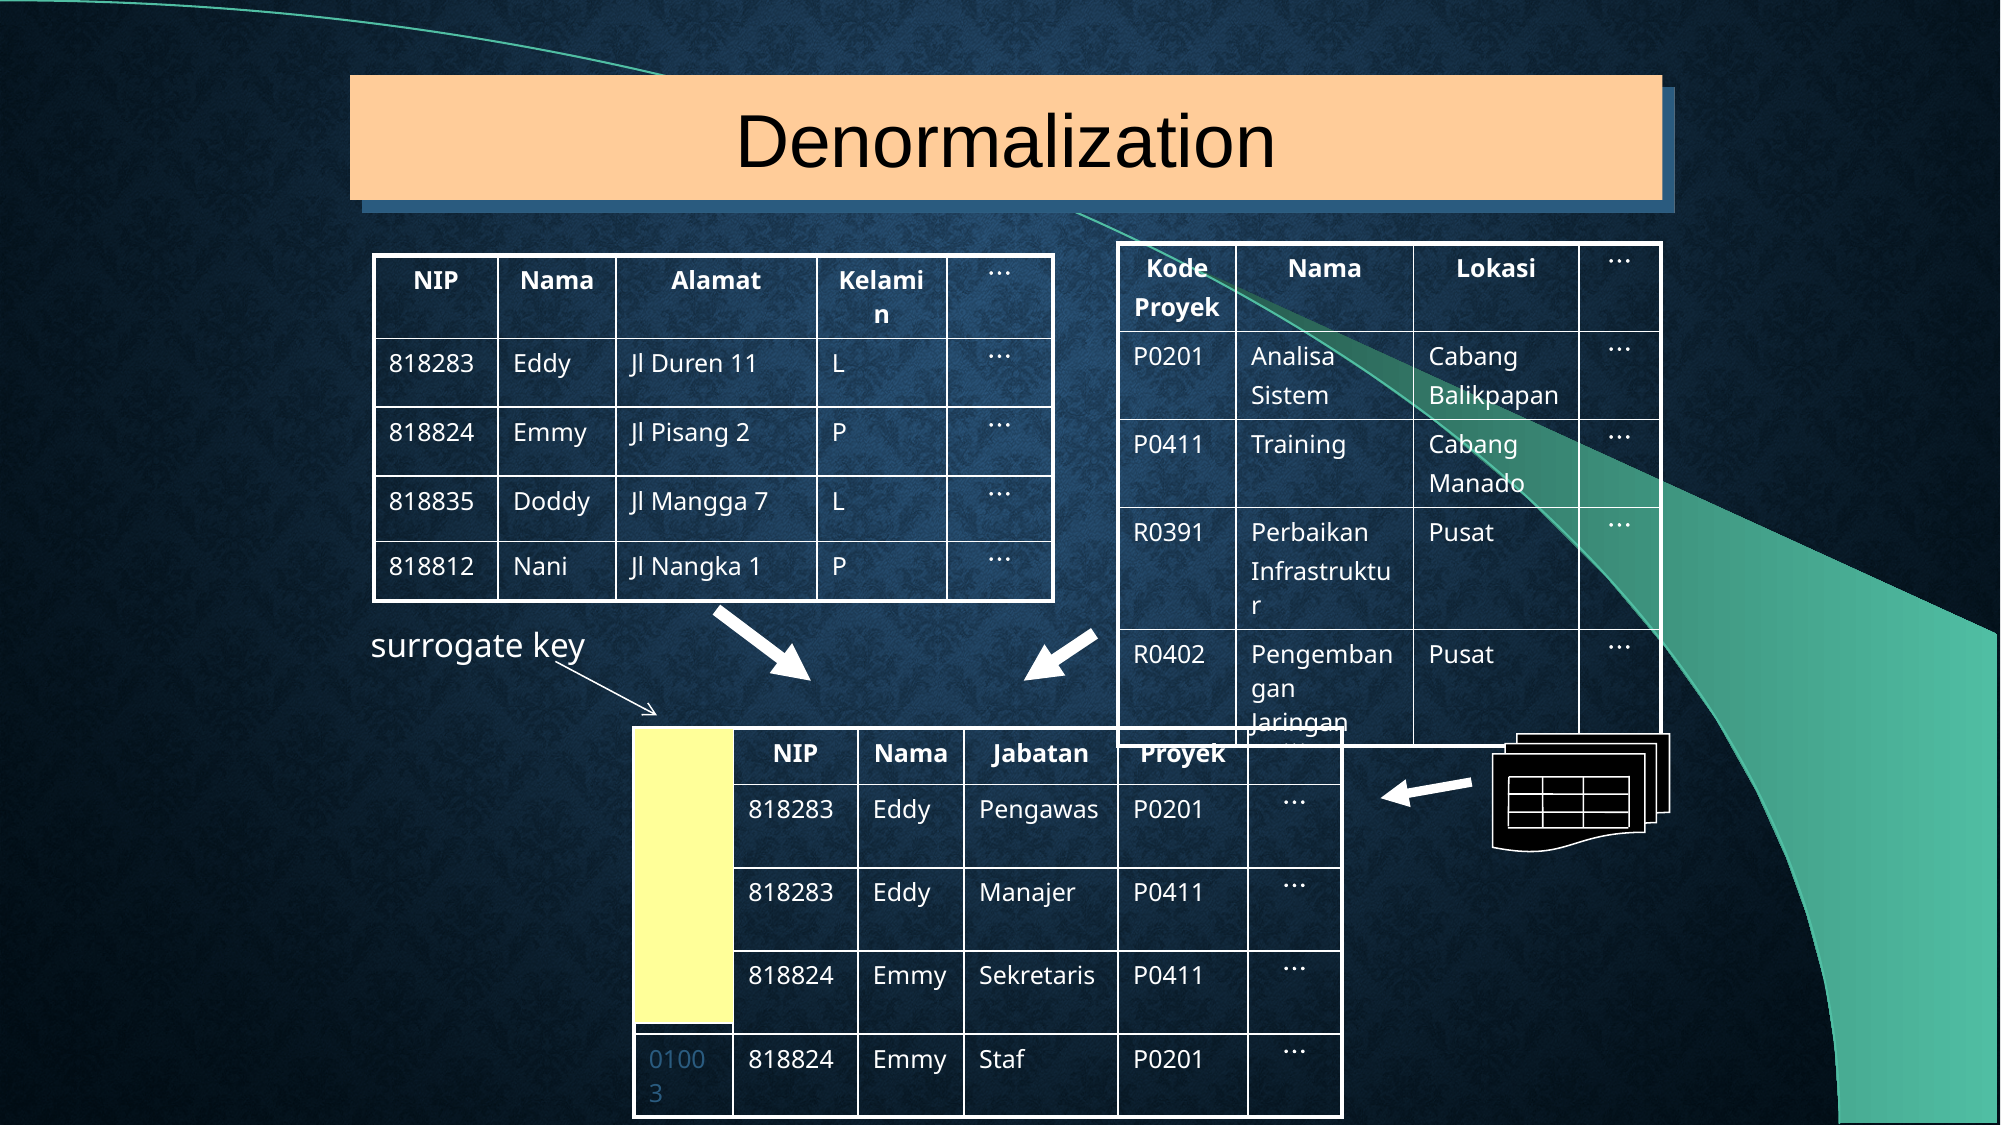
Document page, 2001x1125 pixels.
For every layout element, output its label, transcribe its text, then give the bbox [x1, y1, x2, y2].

table_cell Emmy [859, 952, 963, 1033]
table_cell 818824 [376, 408, 497, 475]
text_box [1023, 633, 1095, 681]
table_cell  [948, 339, 1051, 406]
table_cell Cabang Balikpapan [1414, 332, 1578, 419]
table_cell 01003 [636, 1024, 732, 1033]
text_box [555, 661, 657, 716]
table_cell P0201 [1119, 1035, 1247, 1115]
table_cell 818824 [734, 1035, 857, 1115]
table_cell Doddy [499, 477, 615, 541]
table_cell Eddy [859, 869, 963, 950]
table_header Kode Proyek [1120, 246, 1235, 331]
table_cell 01003 [636, 1035, 732, 1115]
table_header Nama [1237, 246, 1413, 331]
table_cell Jl Nangka 1 [617, 542, 816, 599]
table_cell Emmy [859, 1035, 963, 1115]
table_header NIP [734, 730, 857, 784]
table_cell Training [1237, 420, 1413, 507]
table_cell R0402 [1120, 630, 1235, 744]
table_cell  [948, 408, 1051, 475]
table_cell P0411 [1120, 420, 1235, 507]
table_cell Eddy [859, 785, 963, 867]
table_cell L [818, 339, 946, 406]
table_cell 818835 [376, 477, 497, 541]
text_box [633, 727, 734, 1024]
table_cell Jl Duren 11 [617, 339, 816, 406]
text_box [1492, 733, 1670, 852]
table_cell 818812 [376, 542, 497, 599]
text_box surrogate key [355, 616, 601, 672]
table_cell 818824 [734, 952, 857, 1033]
table_cell Nani [499, 542, 615, 599]
table_cell  [948, 477, 1051, 541]
table_cell  [1580, 508, 1659, 629]
table_cell Jl Pisang 2 [617, 408, 816, 475]
table_cell P [818, 542, 946, 599]
table_cell P0201 [1119, 785, 1247, 867]
table_header Proyek [1119, 748, 1247, 784]
text_box [1380, 781, 1472, 803]
table_cell  [1249, 869, 1340, 950]
table_cell 818283 [734, 869, 857, 950]
table_cell  [1580, 630, 1659, 733]
table_cell Emmy [499, 408, 615, 475]
table_header Kelamin [818, 258, 946, 338]
table_header Alamat [617, 258, 816, 338]
table_cell Manajer [965, 869, 1117, 950]
table_header Nama [859, 730, 963, 784]
text_box [716, 609, 811, 681]
table_cell Cabang Manado [1414, 420, 1578, 507]
table_header  [1249, 748, 1340, 784]
table_cell R0391 [1120, 508, 1235, 629]
table_cell Pusat [1414, 508, 1578, 629]
table_cell Jl Mangga 7 [617, 477, 816, 541]
table_header Lokasi [1414, 246, 1578, 331]
table_header  [1580, 246, 1659, 331]
table_cell P [818, 408, 946, 475]
table_cell Pusat [1414, 630, 1578, 744]
table_cell  [1249, 1035, 1340, 1115]
table_cell Staf [965, 1035, 1117, 1115]
table_cell 818283 [734, 785, 857, 867]
table_cell P0411 [1119, 869, 1247, 950]
table_header Jabatan [965, 730, 1117, 784]
table_cell  [1580, 332, 1659, 419]
table_cell Perbaikan Infrastruktur [1237, 508, 1413, 629]
table_cell Pengawas [965, 785, 1117, 867]
table_cell P0201 [1120, 332, 1235, 419]
table_cell P0411 [1119, 952, 1247, 1033]
table_header Nama [499, 258, 615, 338]
table_cell  [1580, 420, 1659, 507]
table_cell L [818, 477, 946, 541]
table_cell  [948, 542, 1051, 599]
table_cell Analisa Sistem [1237, 332, 1413, 419]
table_cell  [1249, 785, 1340, 867]
table_cell Pengembangan Jaringan [1237, 630, 1413, 744]
table_cell  [1249, 952, 1340, 1033]
table_cell Sekretaris [965, 952, 1117, 1033]
table_cell 818283 [376, 339, 497, 406]
table_header  [948, 258, 1051, 338]
text_box Denormalization [350, 75, 1663, 200]
table_header NIP [376, 258, 497, 338]
table_cell Eddy [499, 339, 615, 406]
